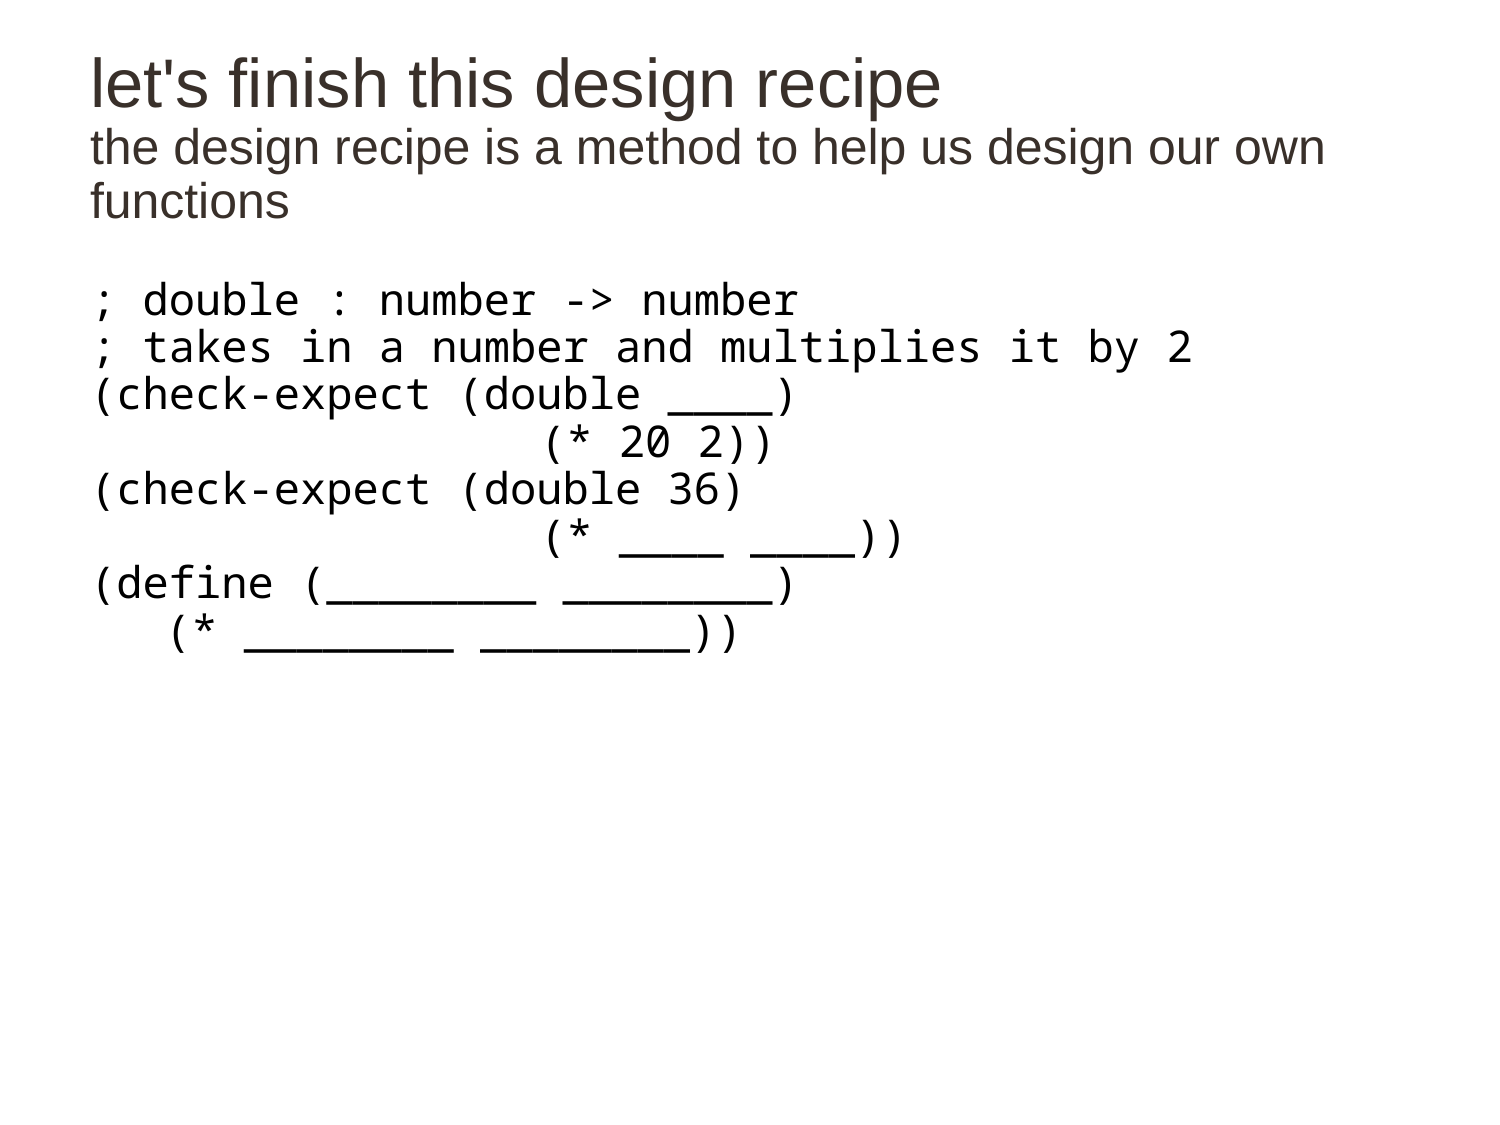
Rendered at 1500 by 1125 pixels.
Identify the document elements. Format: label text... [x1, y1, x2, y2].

title let's finish this design recipe the design recipe is a method to help us design our own functions [75, 45, 1425, 233]
list ; double : number -> number ; takes in a number and multiplies it by 2 (check-expect (double ____) (* 20 2)) (check-expect (double 36) (* ____ ____)) (define (________ ________) (* ________ ________)) [75, 262, 1425, 1078]
